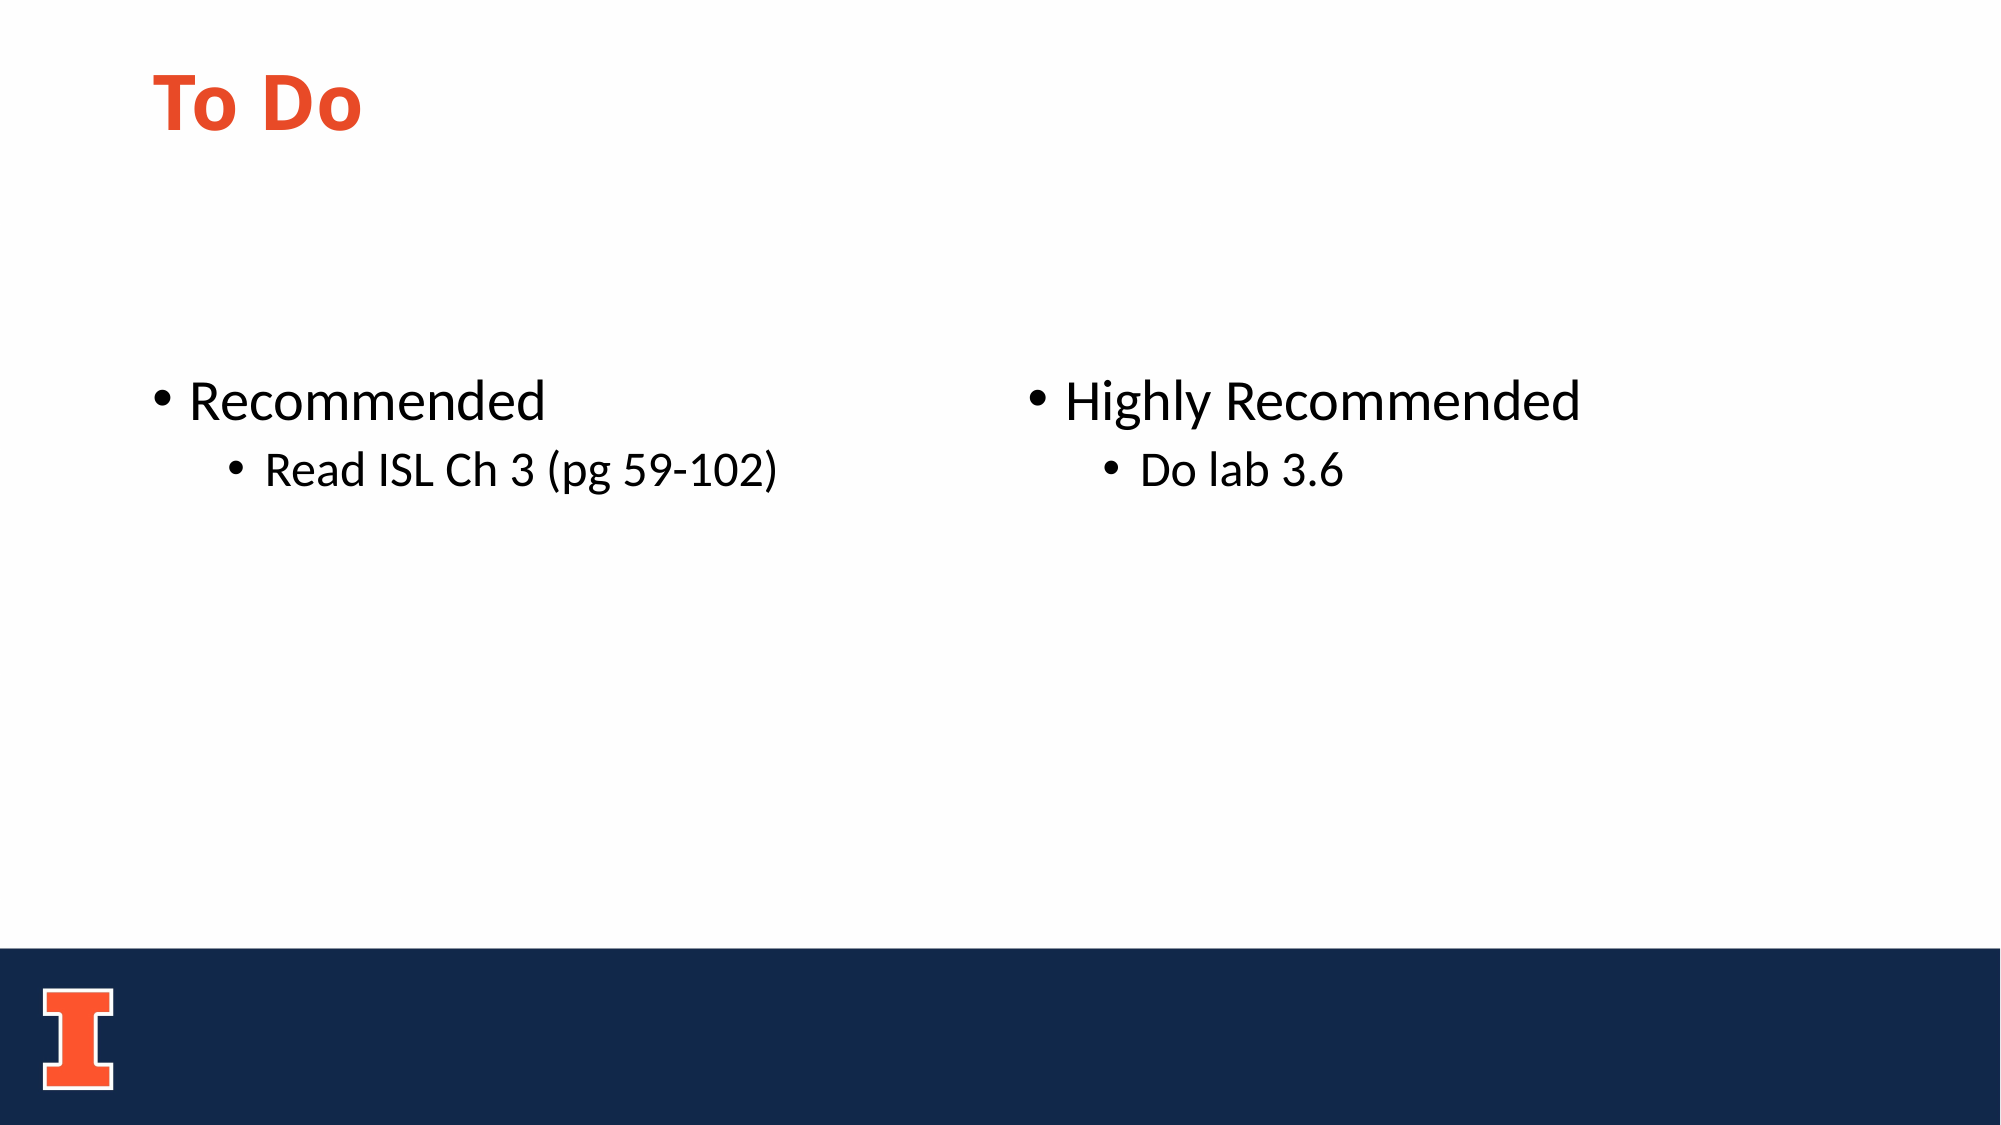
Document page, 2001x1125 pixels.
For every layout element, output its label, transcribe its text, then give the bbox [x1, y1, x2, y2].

title To Do [137, 56, 1863, 155]
picture [0, 0, 2001, 1125]
list Highly Recommended Do lab 3.6 [1012, 187, 1863, 939]
list Recommended Read ISL Ch 3 (pg 59-102) [137, 187, 988, 939]
